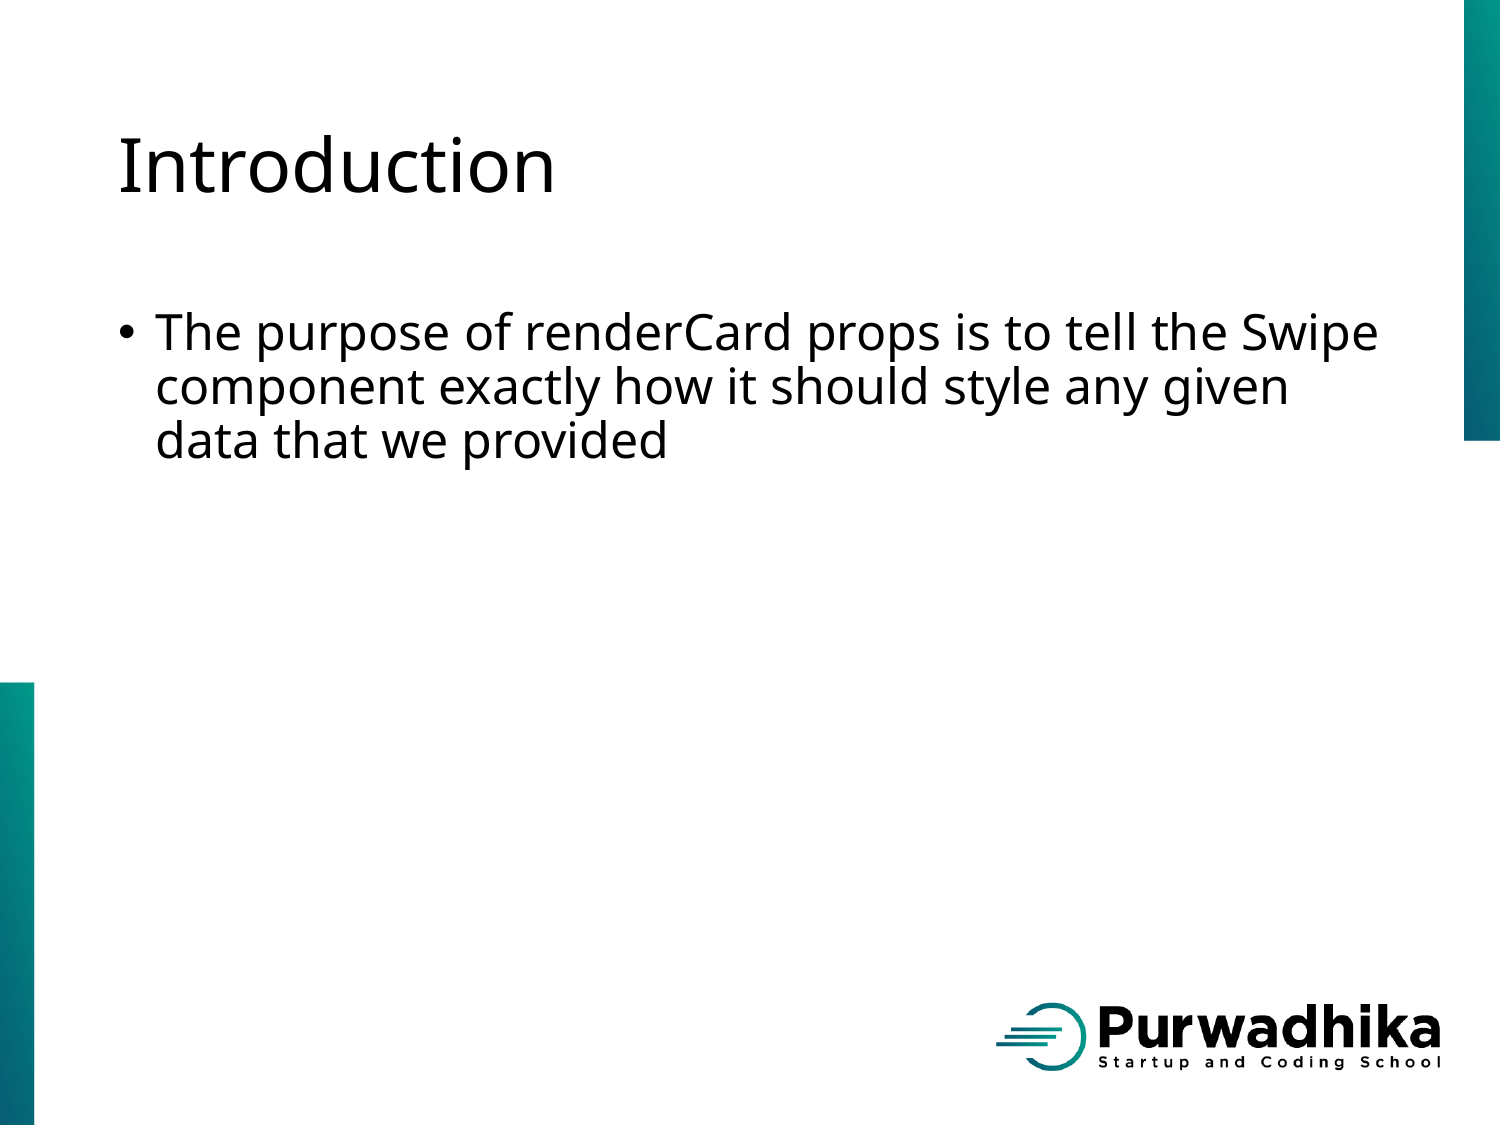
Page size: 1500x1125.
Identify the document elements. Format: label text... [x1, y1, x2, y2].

title Introduction [103, 59, 1397, 278]
picture [0, 0, 1500, 1125]
list The purpose of renderCard props is to tell the Swipe component exactly how it should style any given data that we provided [103, 299, 1397, 984]
